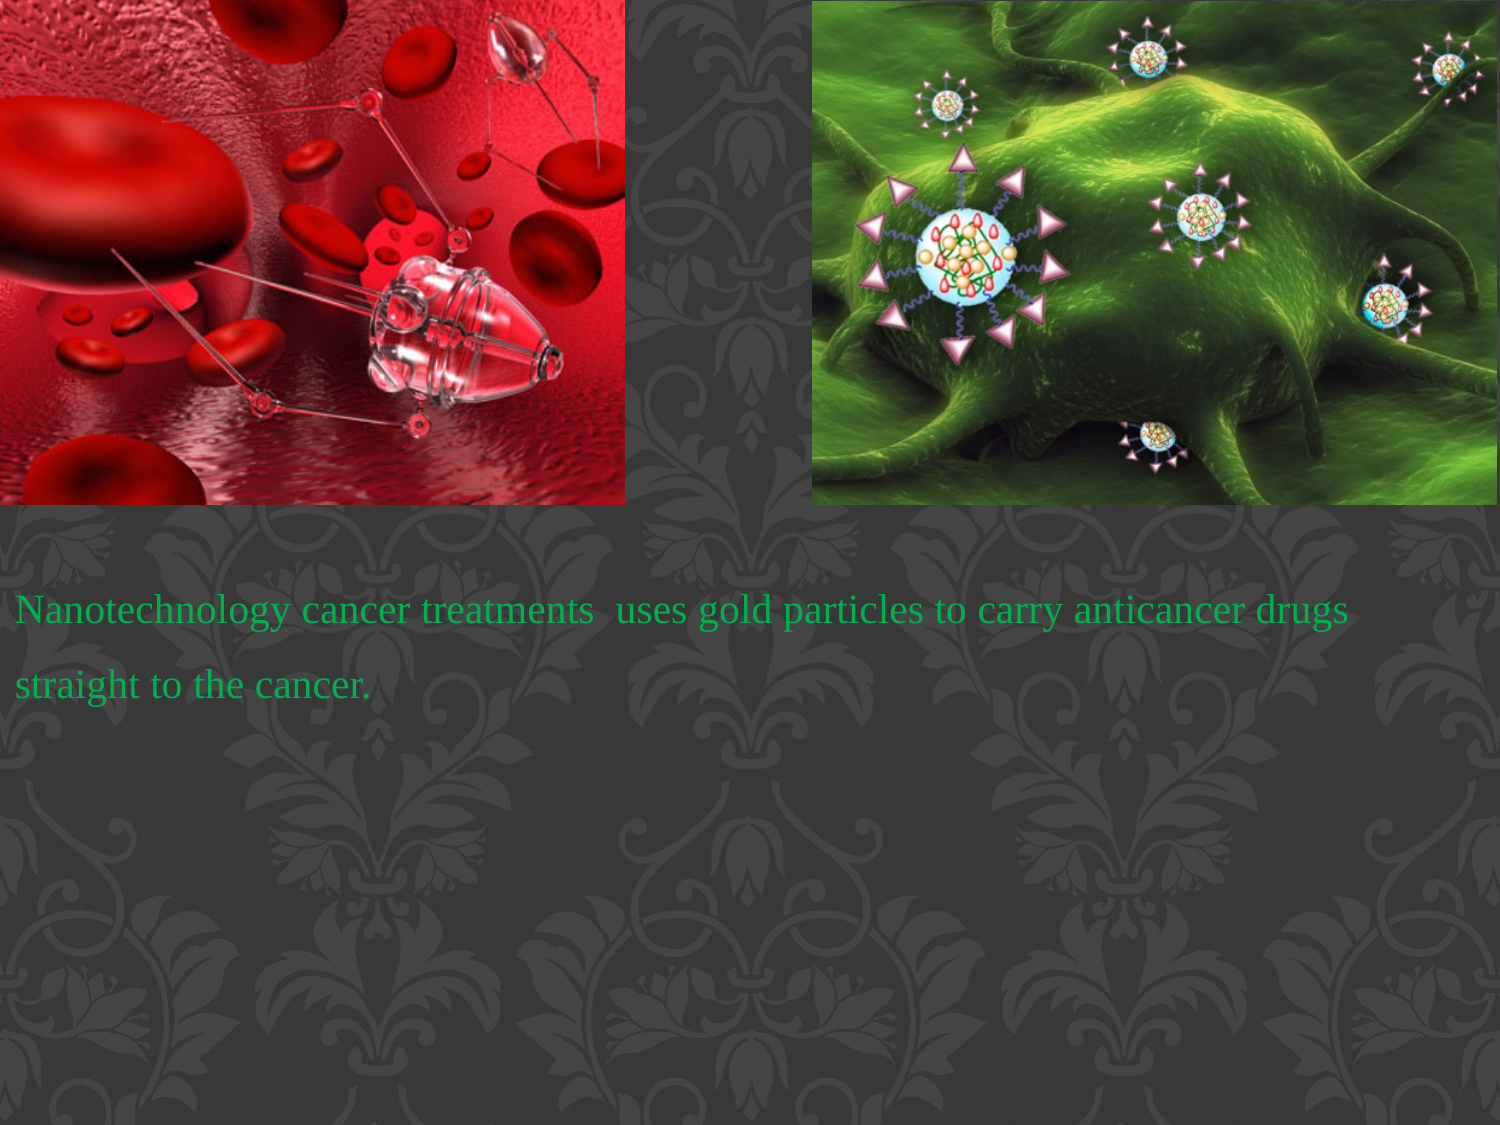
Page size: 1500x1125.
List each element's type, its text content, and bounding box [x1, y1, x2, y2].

picture [812, 1, 1498, 505]
picture [0, 0, 626, 505]
text_box Nanotechnology cancer treatments uses gold particles to carry anticancer drugs straight to the cancer. [0, 549, 1497, 715]
